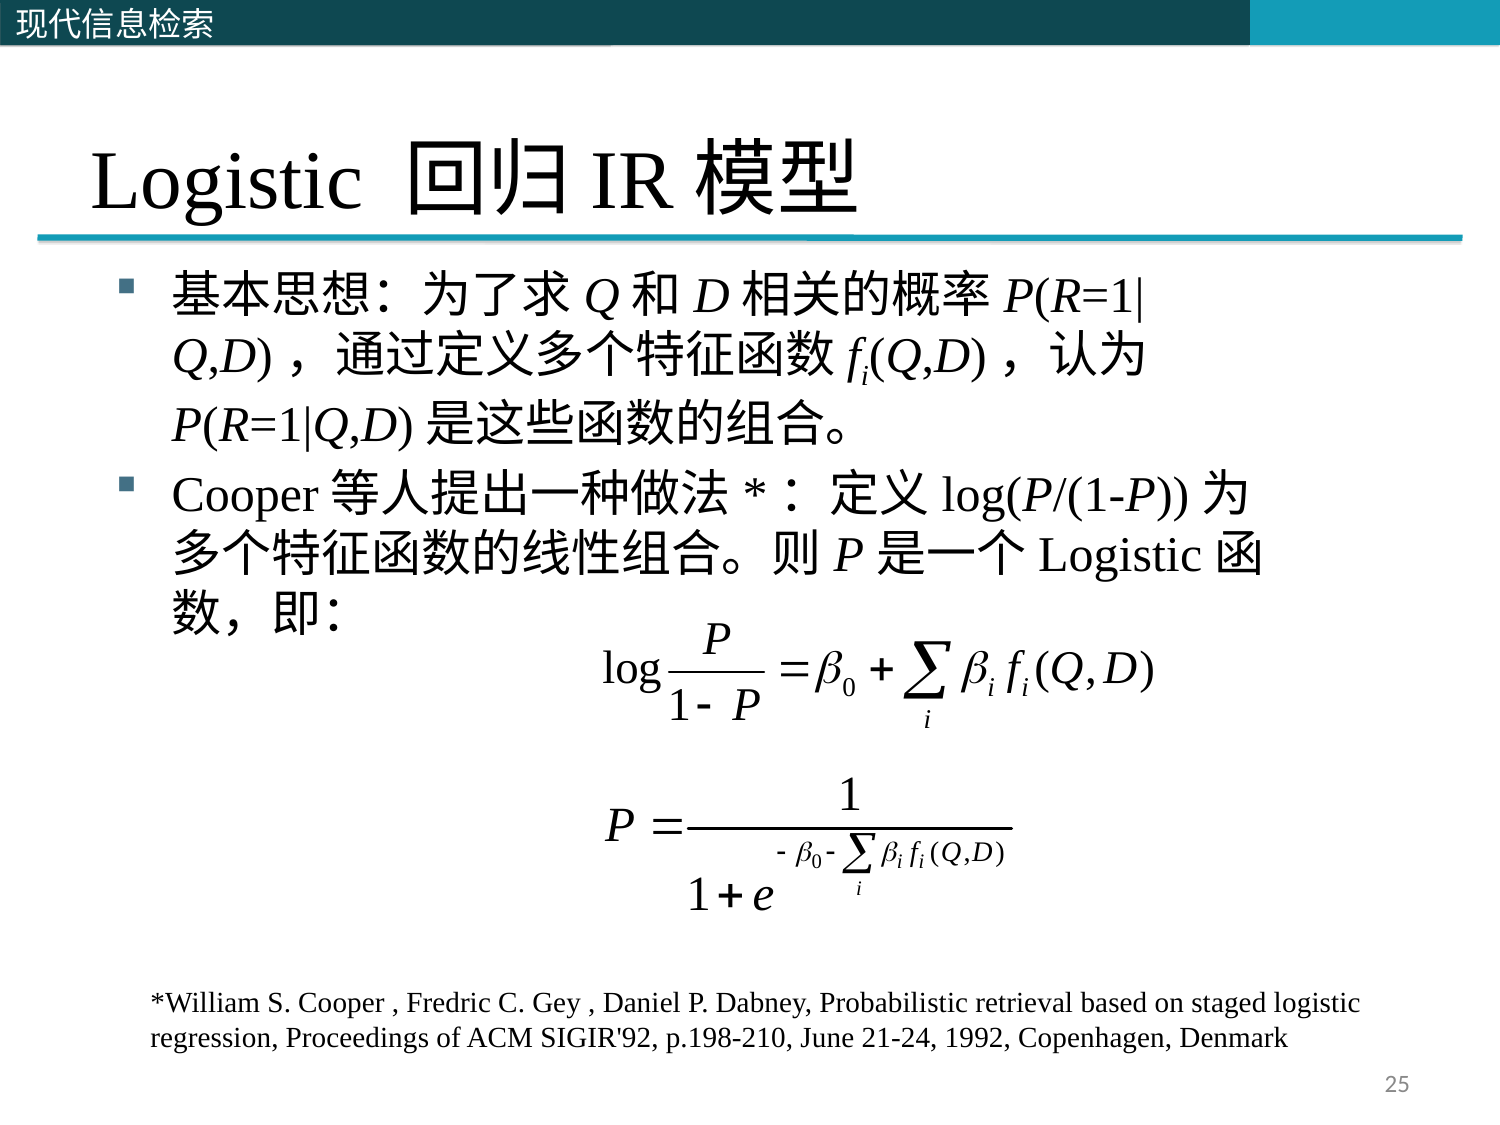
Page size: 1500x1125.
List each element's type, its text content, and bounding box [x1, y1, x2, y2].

text_box *William S. Cooper , Fredric C. Gey , Daniel P. Dabney, Probabilistic retrieval based on staged logistic regression, Proceedings of ACM SIGIR'92, p.198-210, June 21-24, 1992, Copenhagen, Denmark [135, 976, 1436, 1061]
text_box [596, 763, 1022, 923]
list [596, 609, 1163, 739]
list 基本思想：为了求Q和D相关的概率P(R=1|Q,D)，通过定义多个特征函数fi(Q,D)，认为P(R=1|Q,D)是这些函数的组合。 Cooper等人提出一种做法*：定义log(P/(1-P))为多个特征函数的线性组合。则P是一个Logistic函数，即： [100, 255, 1307, 924]
title Logistic 回归IR模型 [74, 44, 1426, 233]
slide_number 25 [1074, 1062, 1425, 1103]
